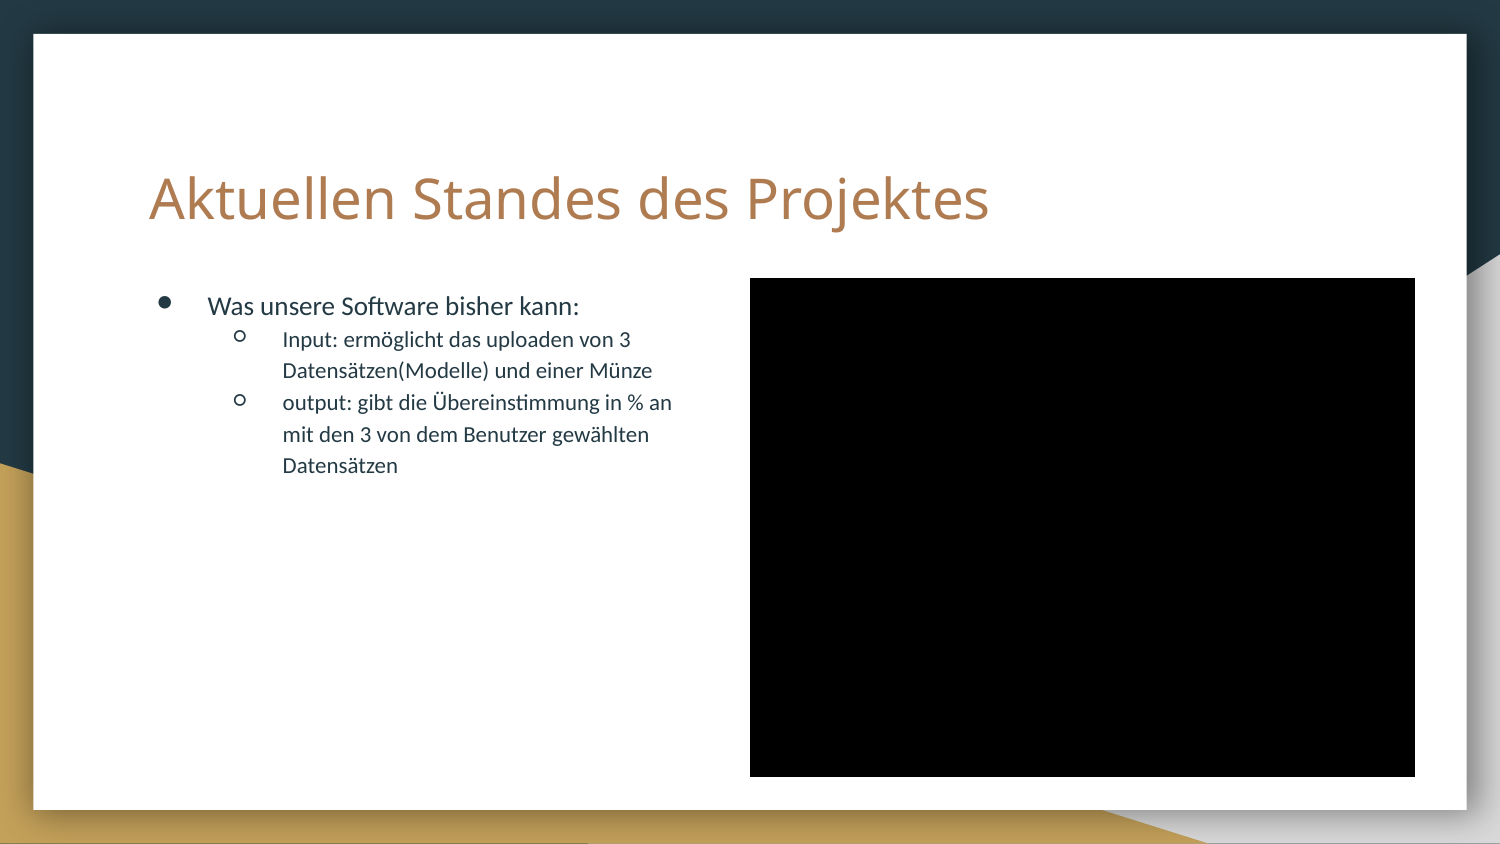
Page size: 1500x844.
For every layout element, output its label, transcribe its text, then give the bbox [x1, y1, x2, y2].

list Was unsere Software bisher kann: Input: ermöglicht das uploaden von 3 Datensätzen(Modelle) und einer Münze output: gibt die Übereinstimmung in % an mit den 3 von dem Benutzer gewählten Datensätzen [117, 268, 721, 670]
title Aktuellen Standes des Projektes [134, 138, 1366, 296]
picture [749, 278, 1415, 777]
